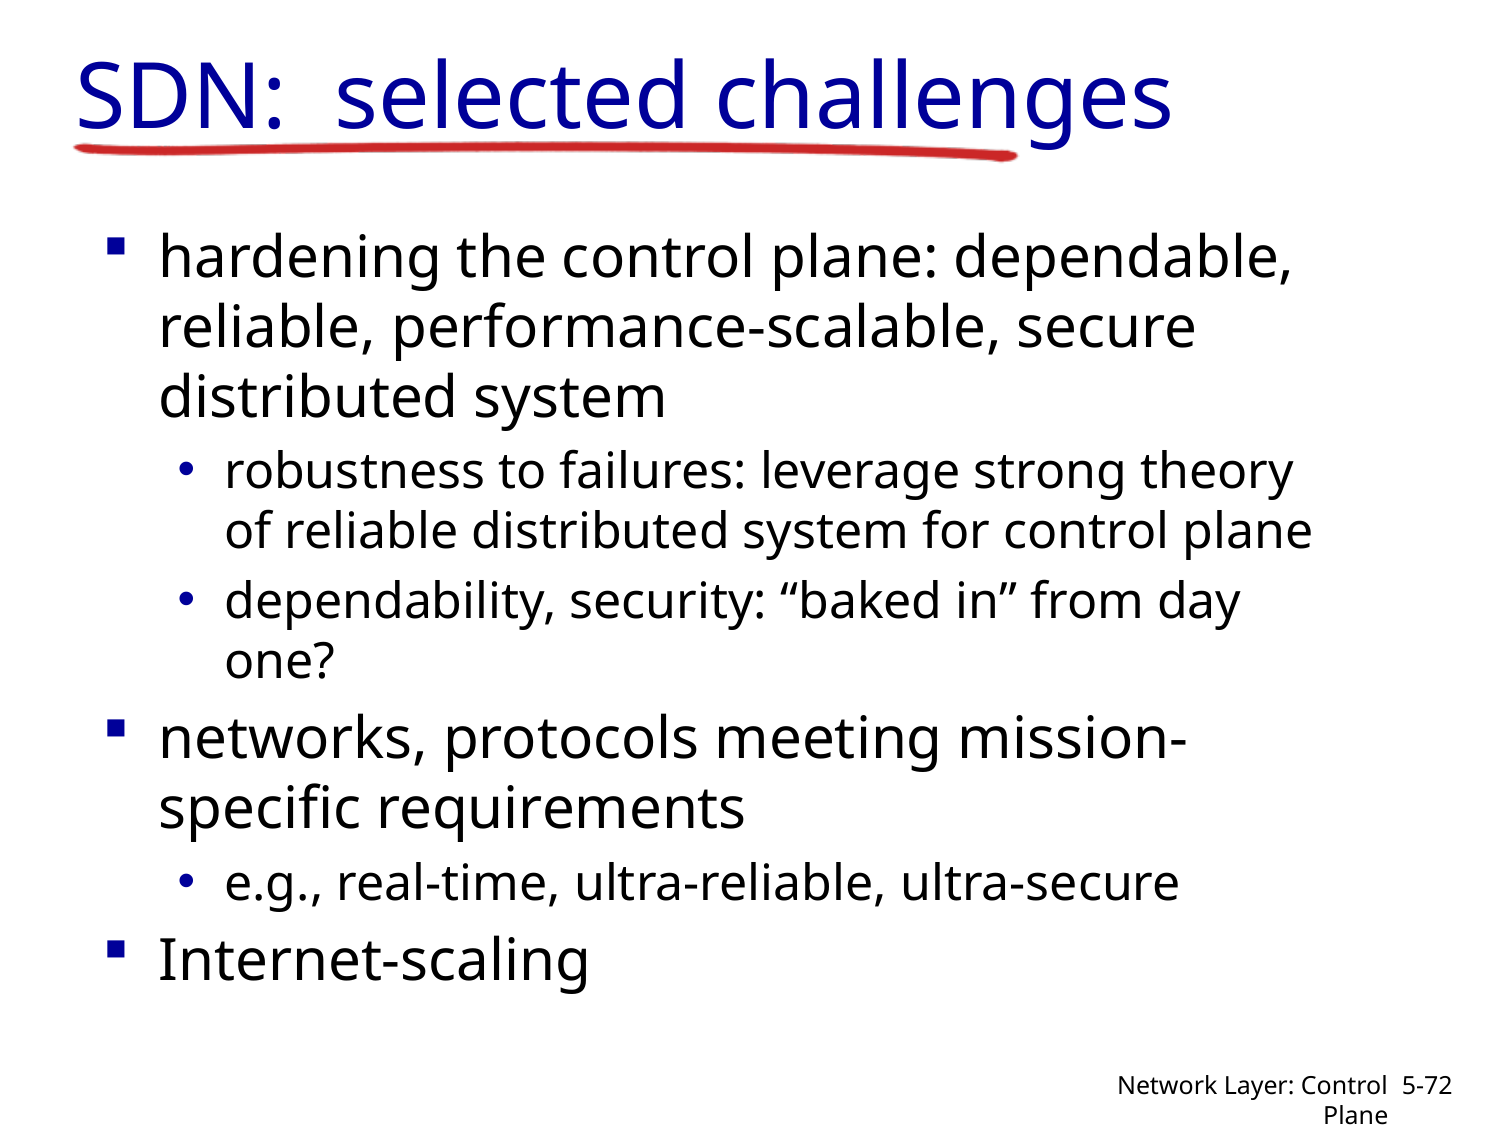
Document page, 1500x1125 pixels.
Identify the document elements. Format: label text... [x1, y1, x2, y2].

picture [69, 136, 1030, 169]
list hardening the control plane: dependable, reliable, performance-scalable, secure distributed system robustness to failures: leverage strong theory of reliable distributed system for control plane dependability, security: “baked in” from day one? networks, protocols meeting mission-specific requirements e.g., real-time, ultra-reliable, ultra-secure Internet-scaling [87, 211, 1363, 974]
slide_number 5-72 [1387, 1062, 1478, 1107]
footer Network Layer: Control Plane [1045, 1062, 1404, 1102]
text_box SDN: selected challenges [60, 29, 1411, 217]
